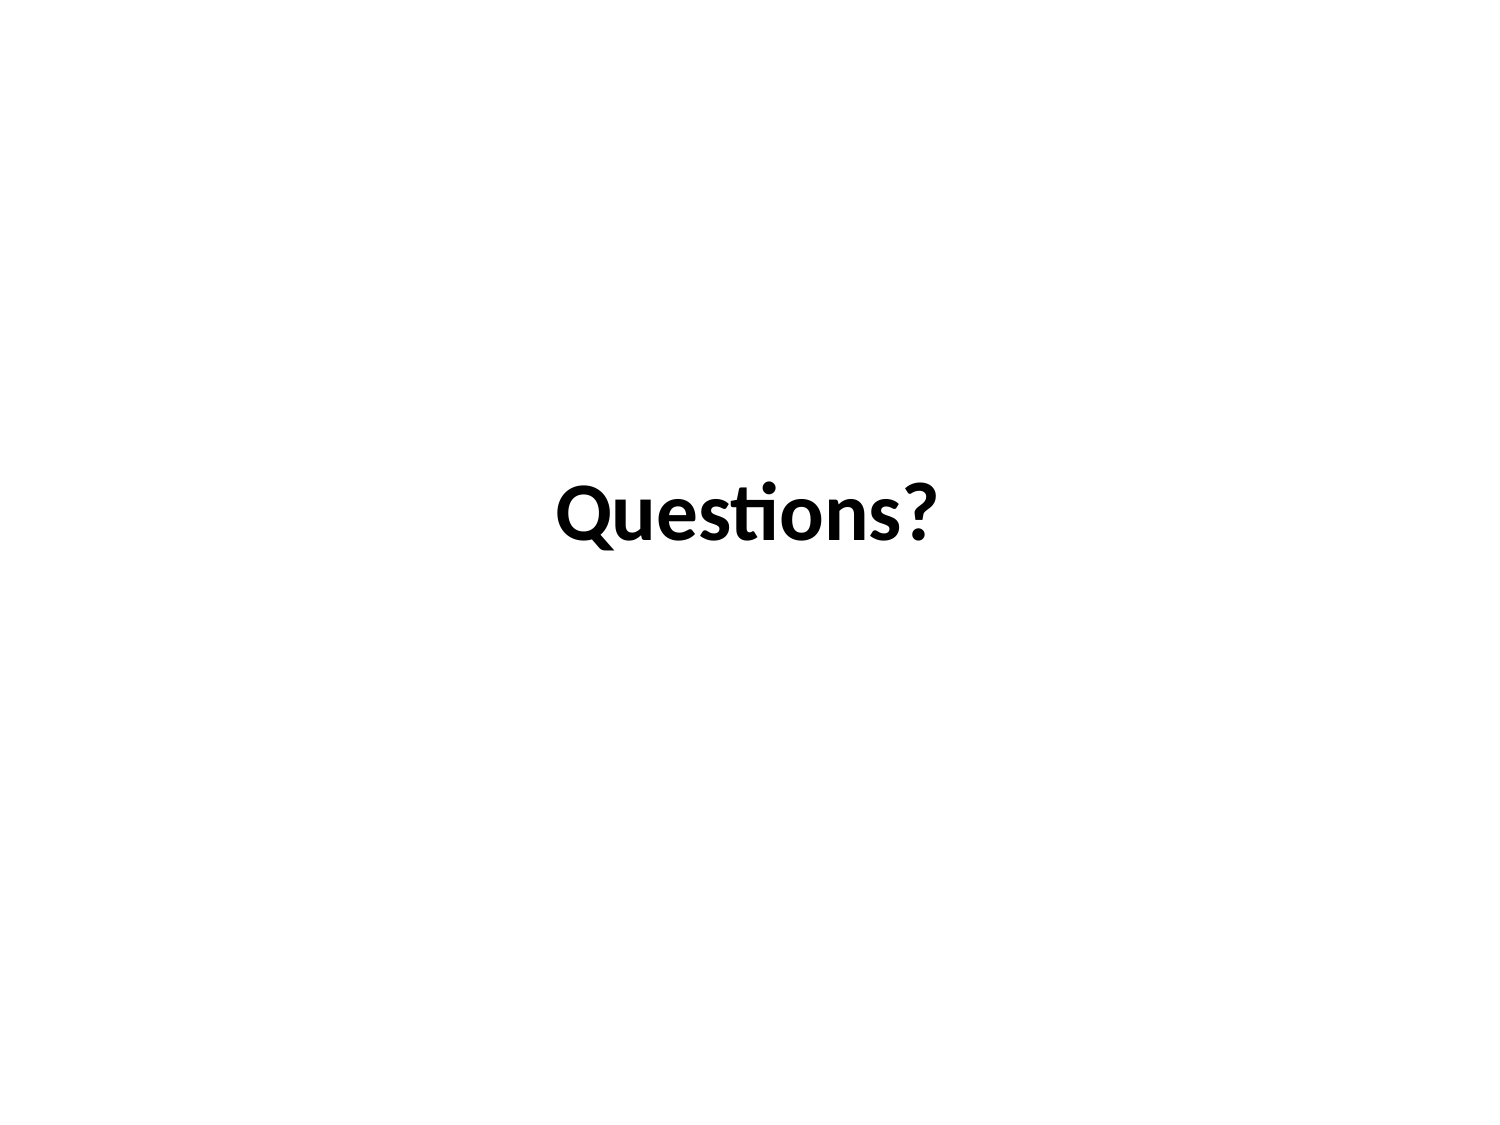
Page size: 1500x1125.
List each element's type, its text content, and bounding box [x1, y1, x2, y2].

text_box Questions? [540, 450, 956, 565]
